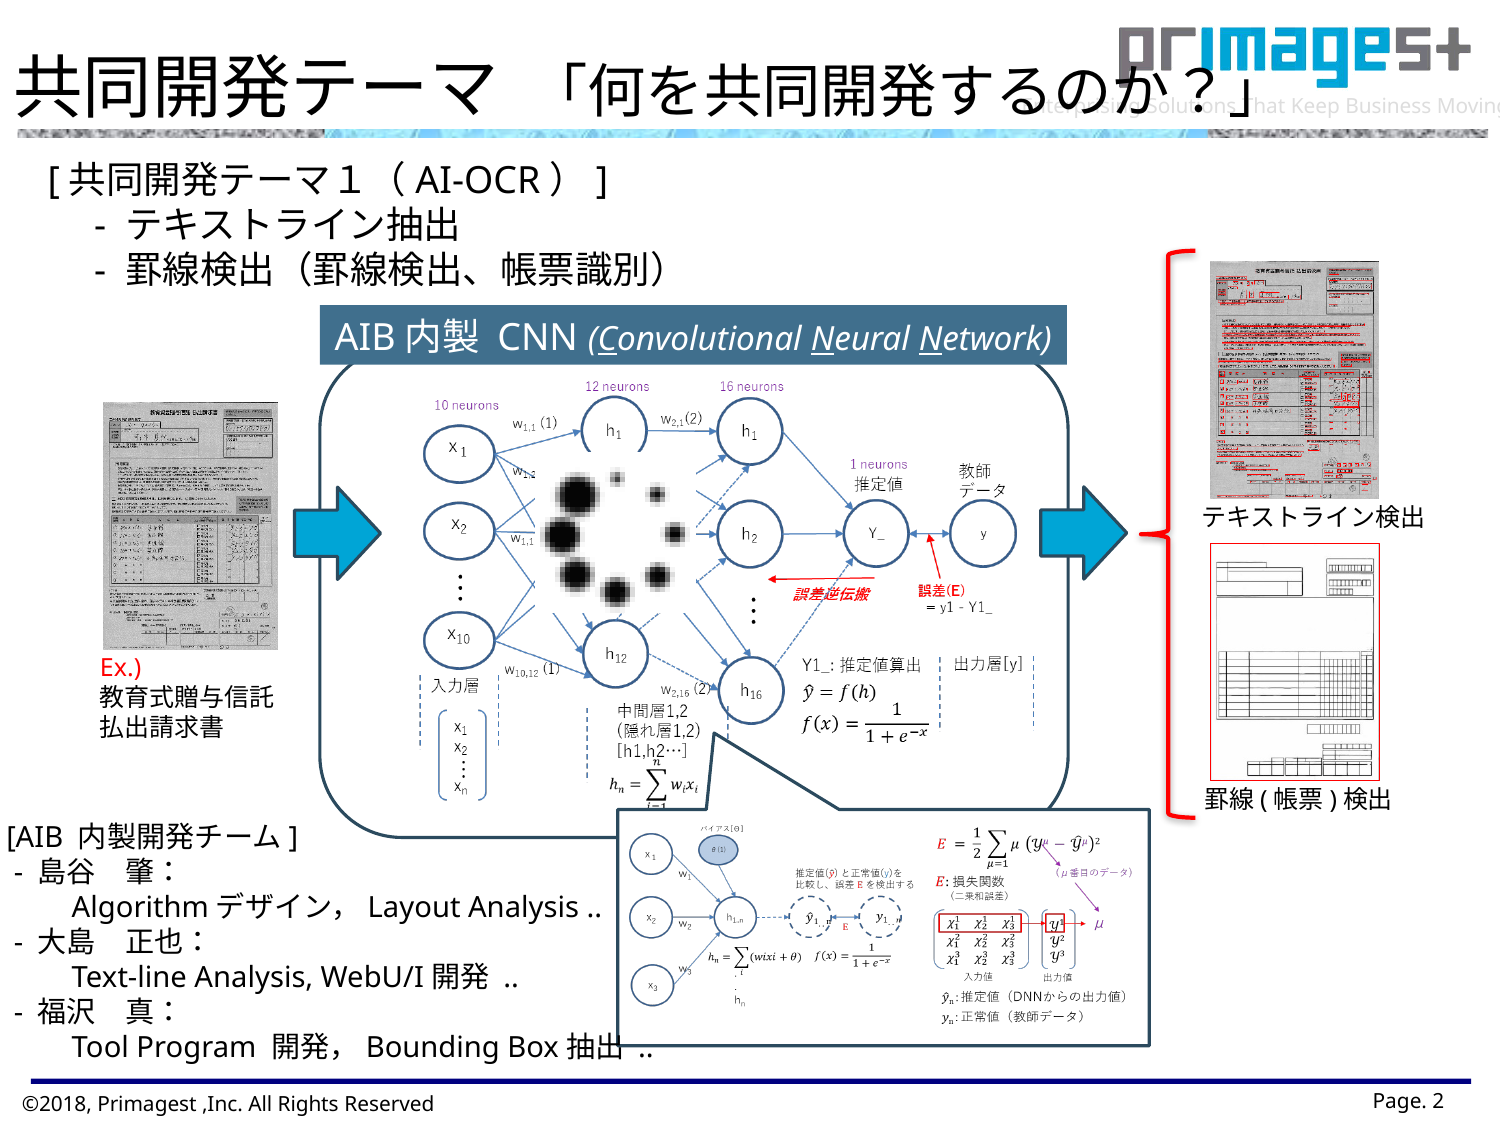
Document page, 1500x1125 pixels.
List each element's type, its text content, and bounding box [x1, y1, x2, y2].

picture [17, 129, 1489, 138]
text_box [AIB 内製開発チーム] - 島谷 肇： Algorithmデザイン，Layout Analysis .. - 大島 正也： Text-line Analysis, WebU/I開発 .. - 福沢 真： Tool Program 開発，Bounding Box抽出 .. [0, 811, 669, 1071]
text_box AIB内製 CNN (Convolutional Neural Network) [319, 305, 1035, 365]
picture [418, 374, 1034, 822]
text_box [87, 402, 381, 750]
text_box 共同開発テーマ 「何を共同開発するのか？」 [0, 35, 1302, 134]
text_box [共同開発テーマ１（AI-OCR）] - テキストライン抽出 - 罫線検出（罫線検出、帳票識別） [33, 148, 703, 299]
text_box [1040, 250, 1429, 823]
text_box [319, 365, 1035, 811]
picture [1117, 26, 1472, 99]
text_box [617, 809, 1150, 1046]
